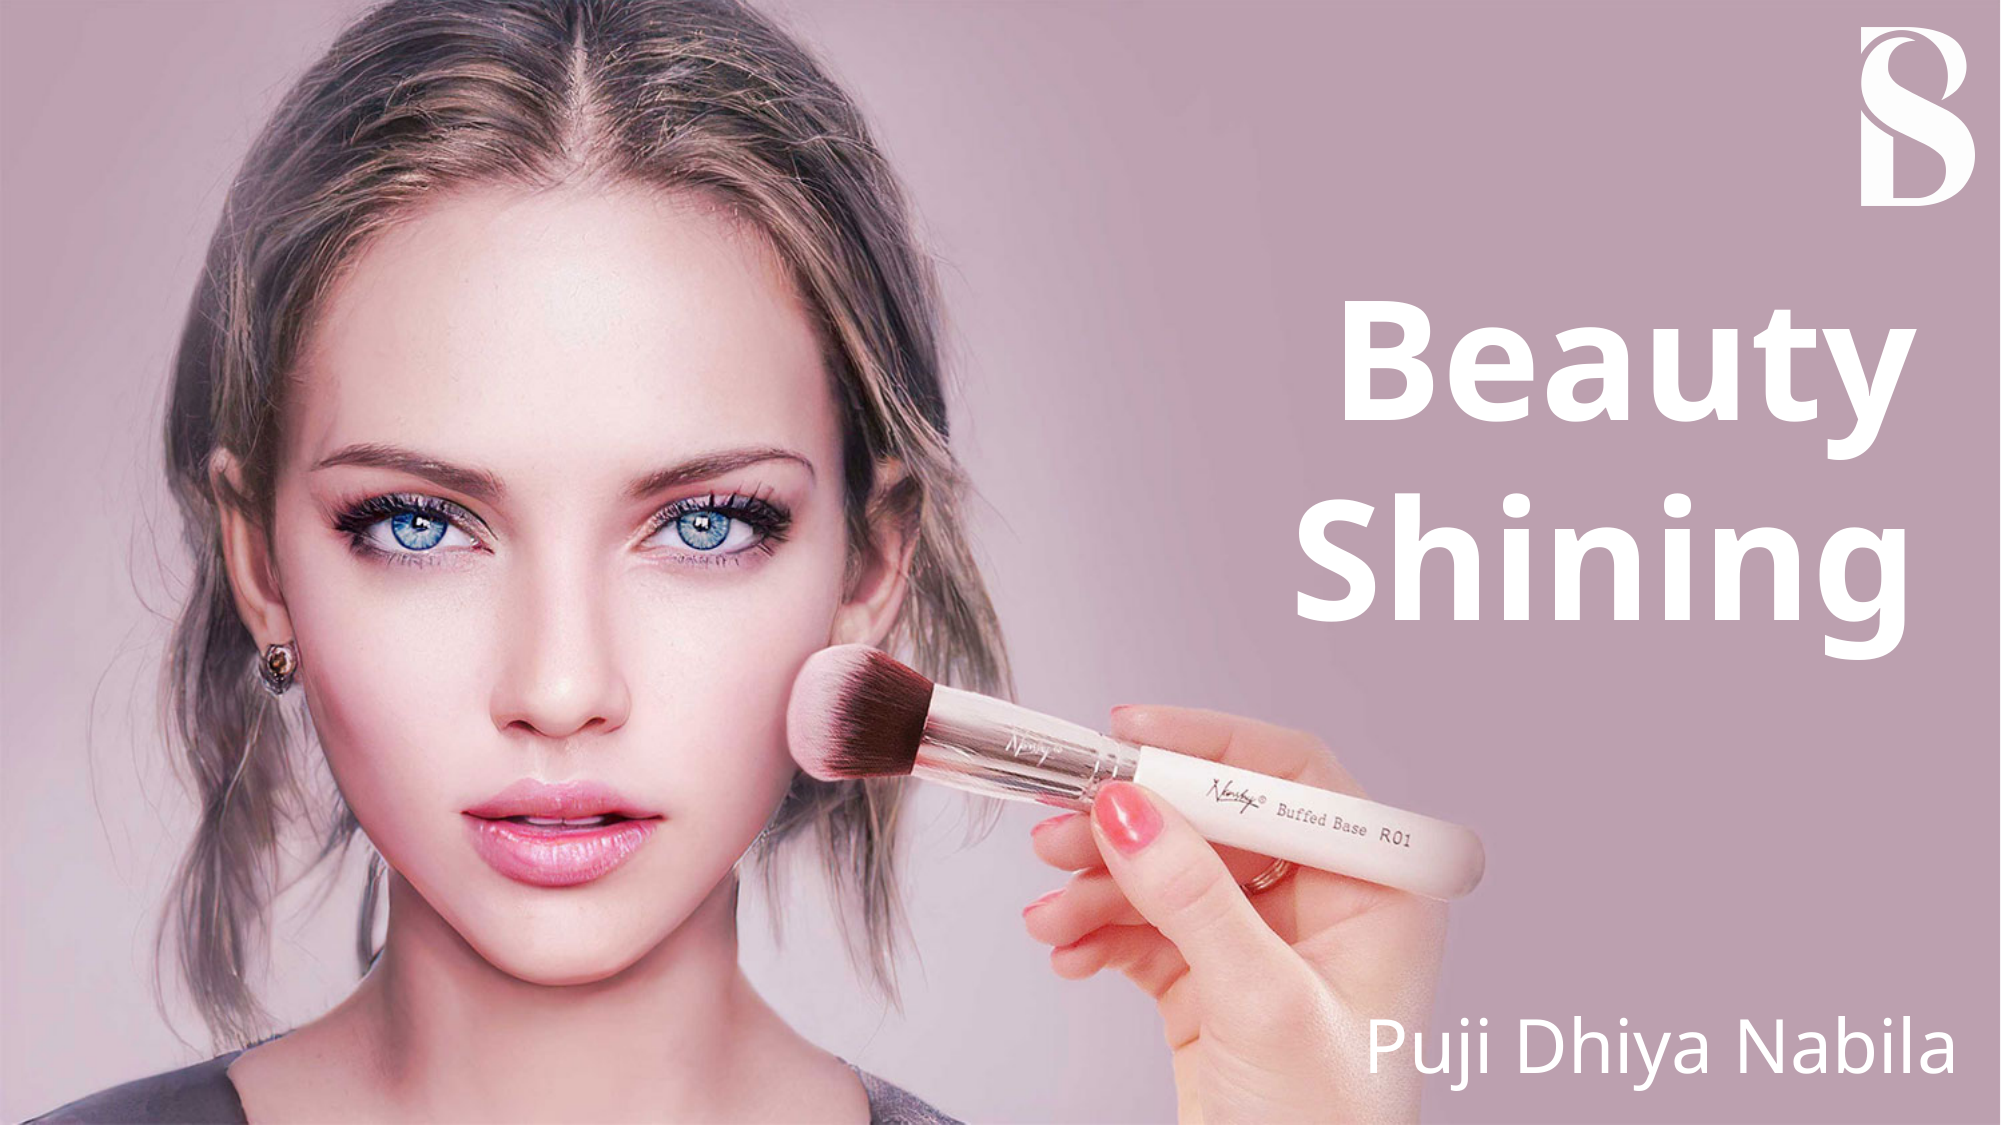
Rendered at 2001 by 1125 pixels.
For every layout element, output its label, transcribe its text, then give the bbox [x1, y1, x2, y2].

text_box Puji Dhiya Nabila [973, 991, 1975, 1097]
picture [0, 0, 2001, 1125]
text_box Beauty Shining [932, 246, 1933, 662]
